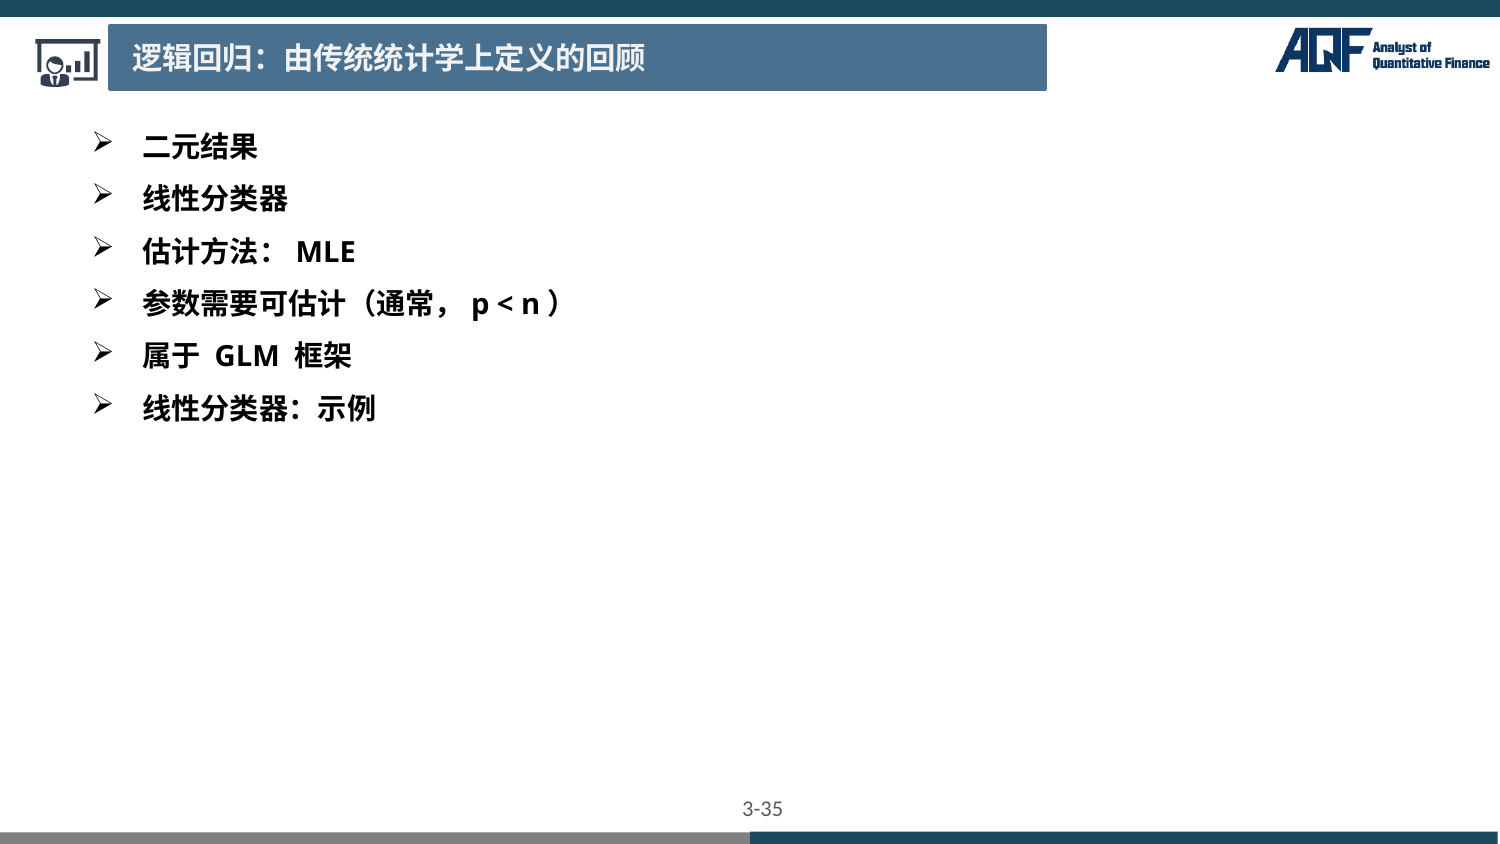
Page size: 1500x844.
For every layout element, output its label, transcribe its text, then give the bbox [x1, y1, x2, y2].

list 逻辑回归：由传统统计学上定义的回顾 [117, 32, 1039, 84]
picture [1252, 2, 1500, 102]
list 二元结果 线性分类器 估计方法：MLE 参数需要可估计（通常，p < n） 属于 GLM 框架 线性分类器：示例 [76, 102, 1424, 752]
